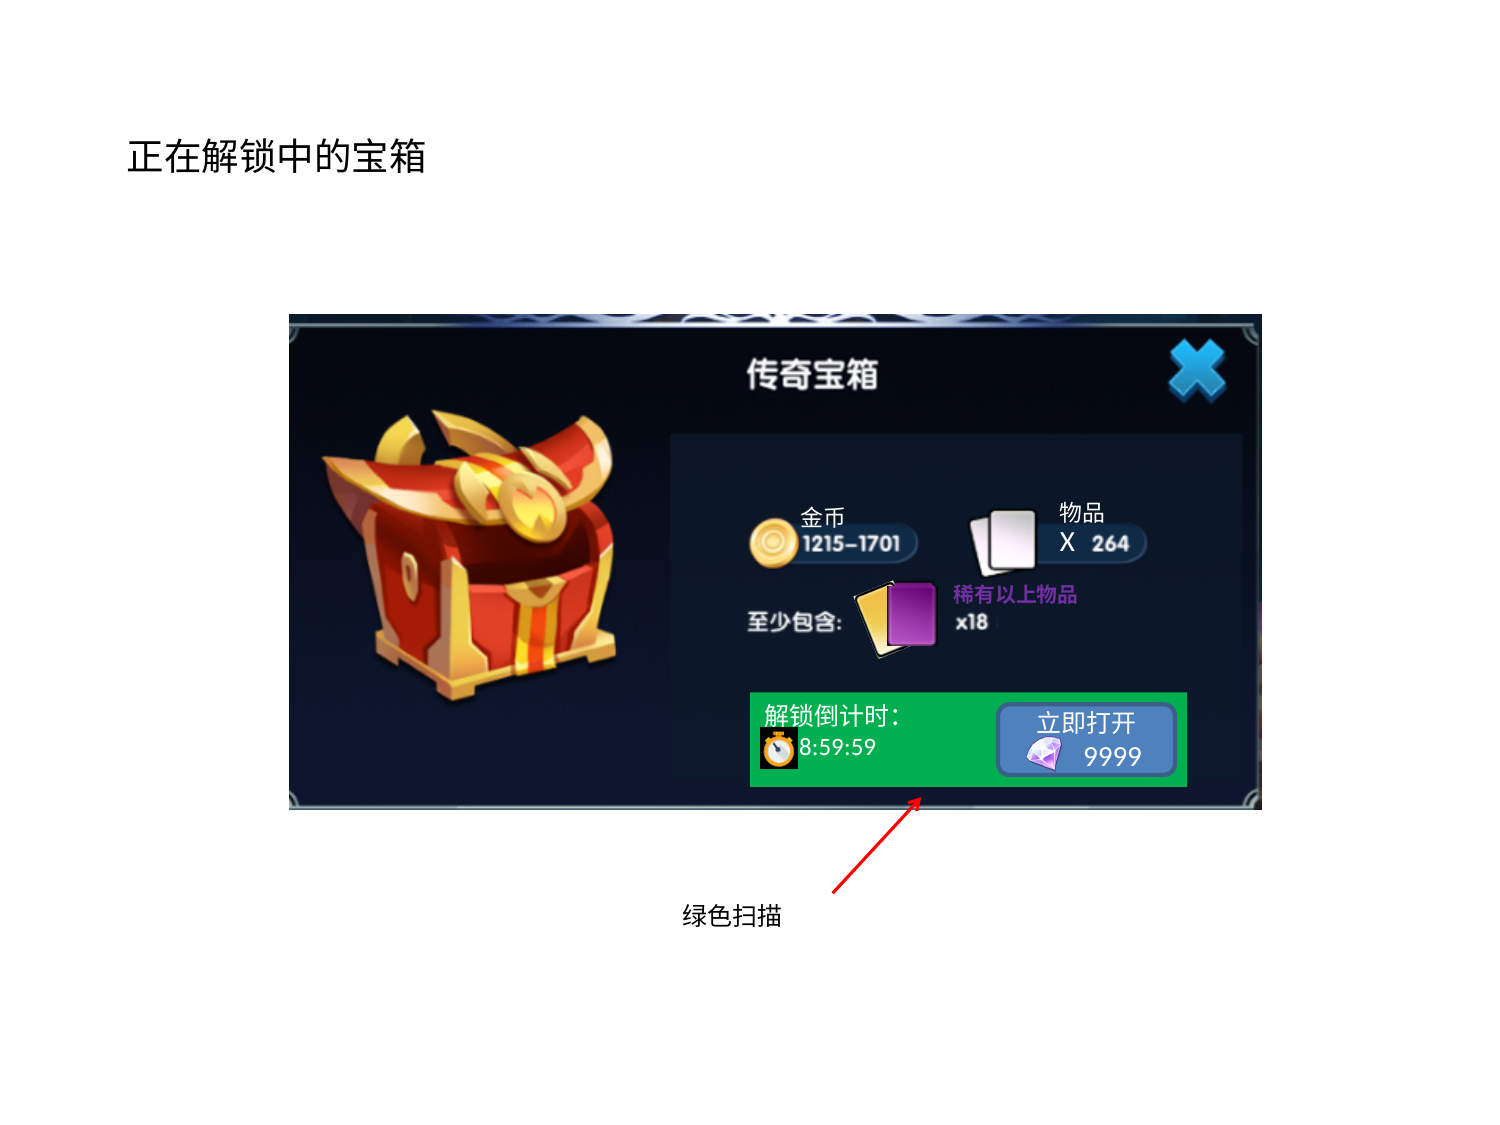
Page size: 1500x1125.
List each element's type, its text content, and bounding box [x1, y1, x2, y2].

picture [289, 314, 1262, 810]
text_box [832, 798, 922, 894]
text_box 正在解锁中的宝箱 [112, 125, 526, 186]
text_box 绿色扫描 [667, 893, 1010, 938]
